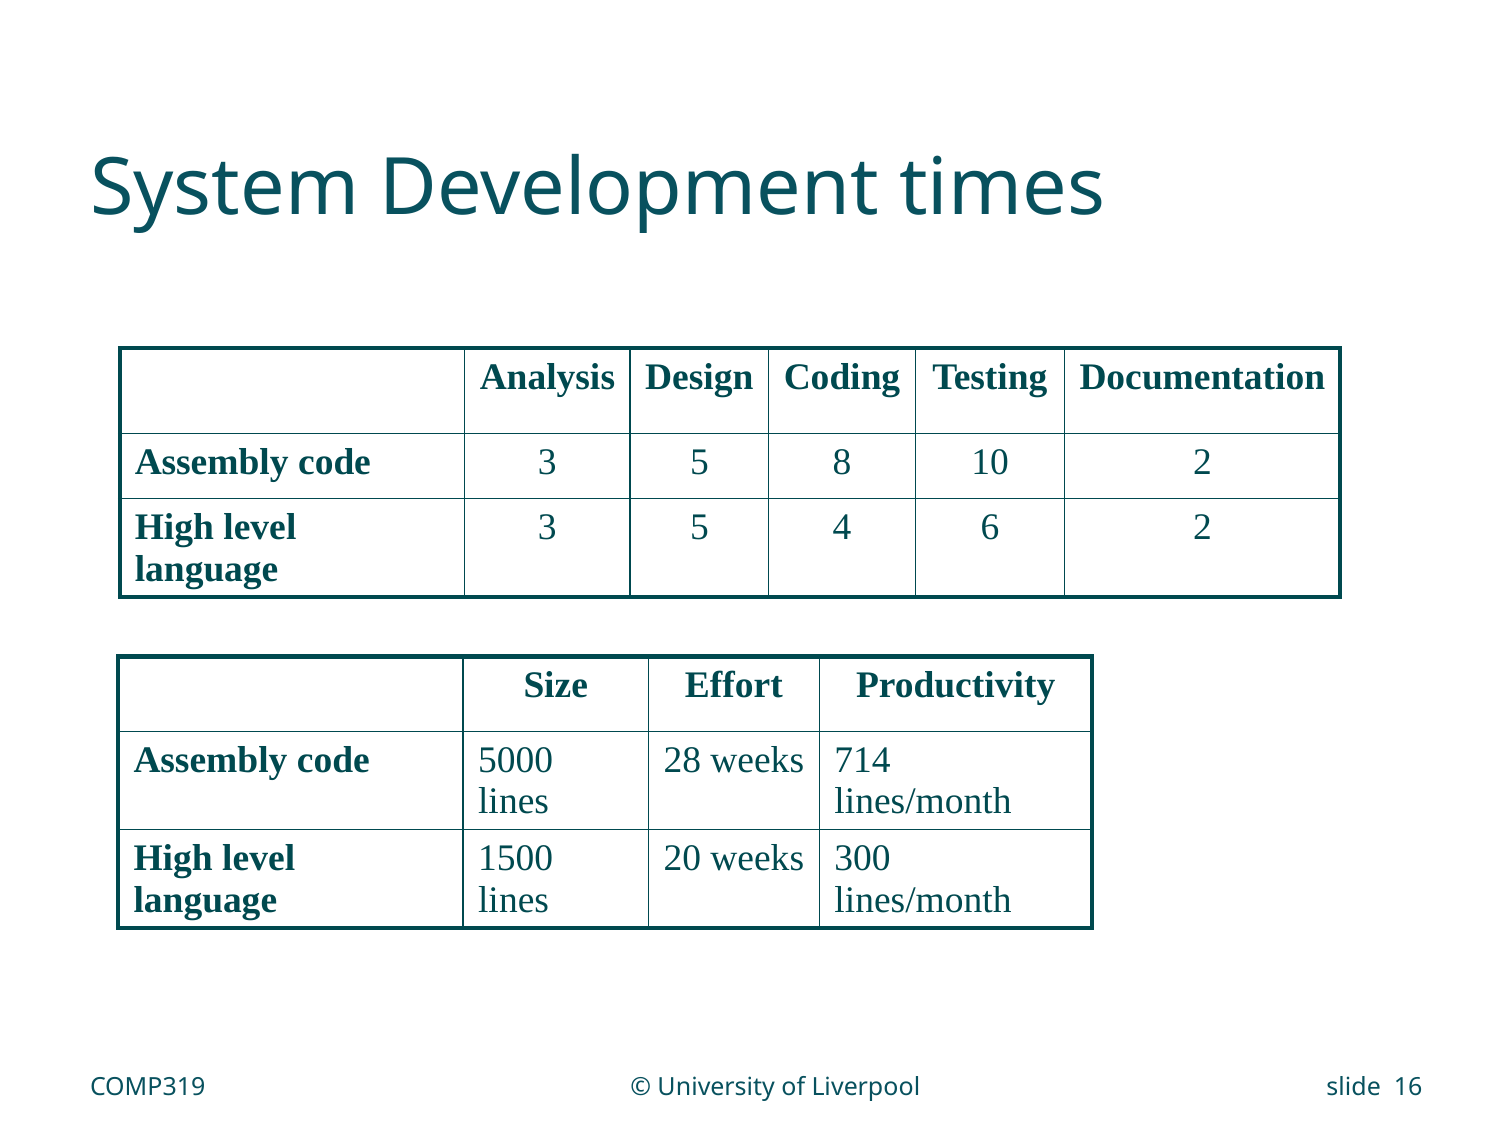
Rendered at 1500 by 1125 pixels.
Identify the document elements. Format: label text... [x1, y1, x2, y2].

slide_number © University of Liverpool [600, 1062, 951, 1125]
title System Development times [75, 128, 1425, 237]
table_cell 20 weeks [649, 830, 819, 926]
table_cell 300 lines/month [820, 830, 1090, 926]
table_header Productivity [820, 659, 1090, 731]
table_cell High level language [120, 830, 462, 926]
table_header Analysis [465, 350, 629, 433]
table_cell 2 [1065, 434, 1338, 498]
table_cell 1500 lines [464, 830, 648, 926]
table_cell 3 [465, 499, 629, 595]
table_header Documentation [1065, 350, 1338, 433]
table_cell 5000 lines [464, 732, 648, 829]
footer COMP319 [74, 1062, 575, 1125]
table_cell 4 [769, 499, 915, 595]
table_cell 3 [465, 434, 629, 498]
table_cell 2 [1065, 499, 1338, 595]
table_cell 714 lines/month [820, 732, 1090, 829]
table_cell High level language [122, 499, 464, 595]
table_cell 10 [916, 434, 1064, 498]
table_header Size [464, 659, 648, 731]
table_cell 5 [631, 499, 768, 595]
table_cell Assembly code [122, 434, 464, 498]
table_cell 8 [769, 434, 915, 498]
table_header [122, 350, 464, 433]
slide_number slide 16 [1212, 1062, 1438, 1113]
table_header [120, 659, 462, 731]
table_header Coding [769, 350, 915, 433]
table_header Design [631, 350, 768, 433]
table_cell 28 weeks [649, 732, 819, 829]
table_header Effort [649, 659, 819, 731]
table_header Testing [916, 350, 1064, 433]
table_cell 5 [631, 434, 768, 498]
table_cell 6 [916, 499, 1064, 595]
table_cell Assembly code [120, 732, 462, 829]
